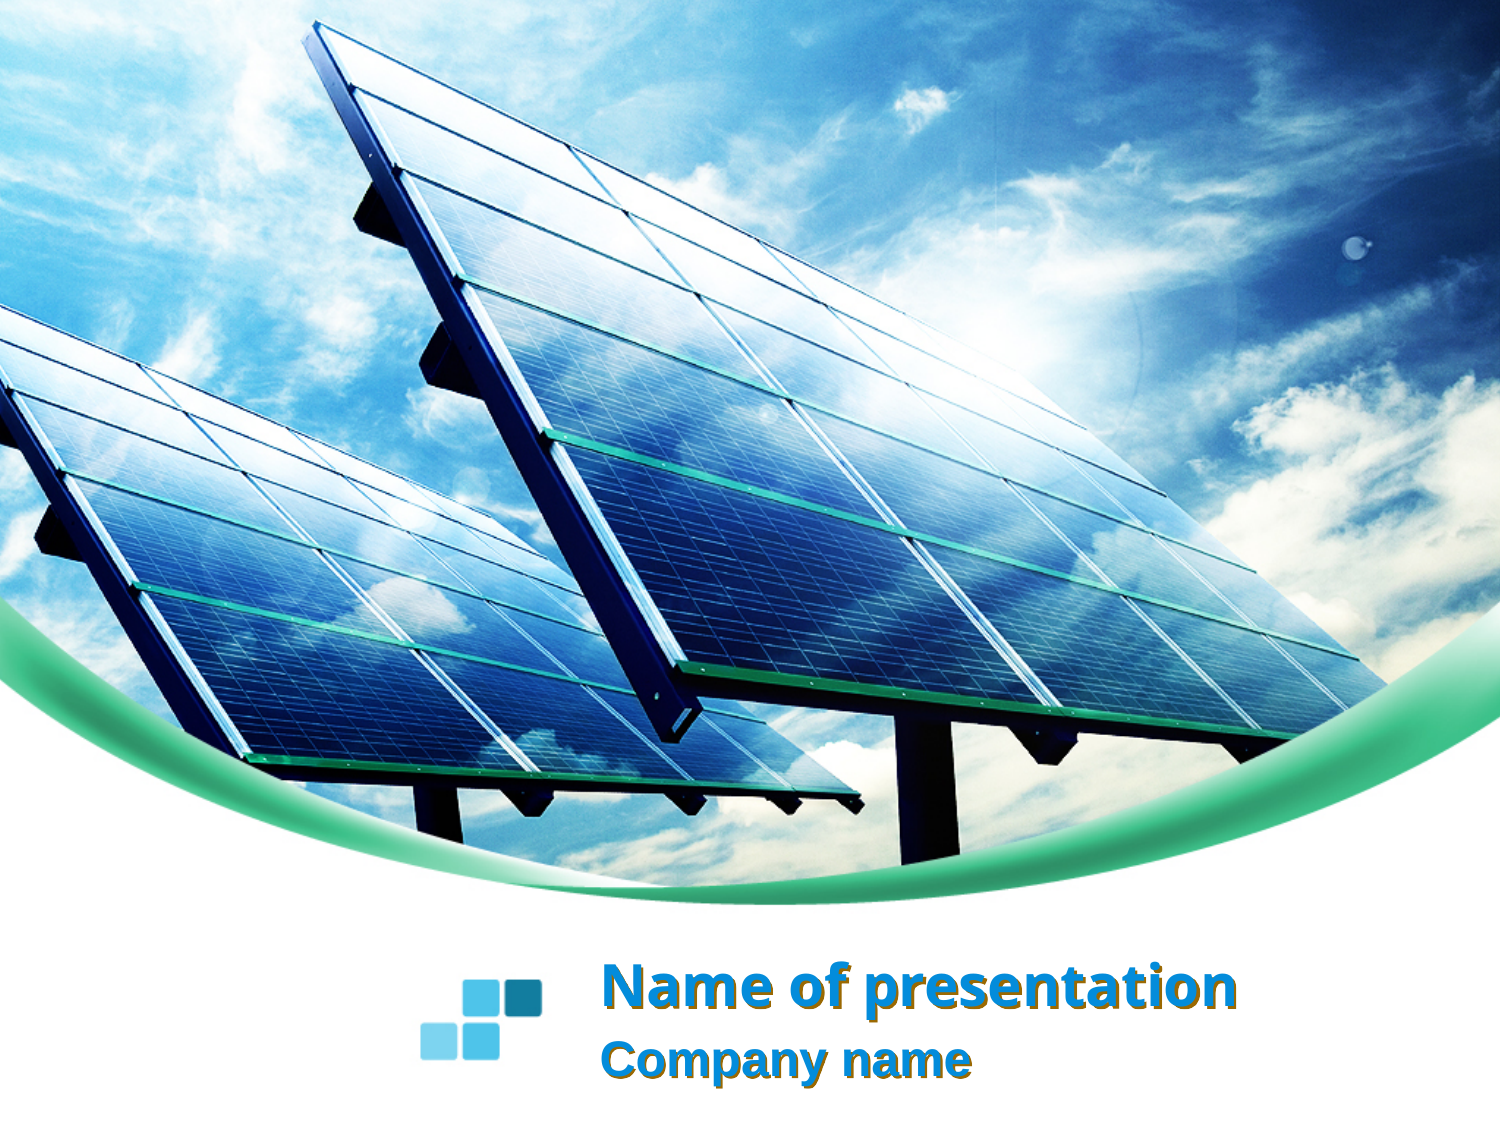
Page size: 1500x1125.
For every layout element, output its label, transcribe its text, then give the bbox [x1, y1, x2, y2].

picture [0, 0, 1500, 1125]
subtitle Company name [584, 1018, 1010, 1125]
title Name of presentation [583, 923, 1430, 1043]
